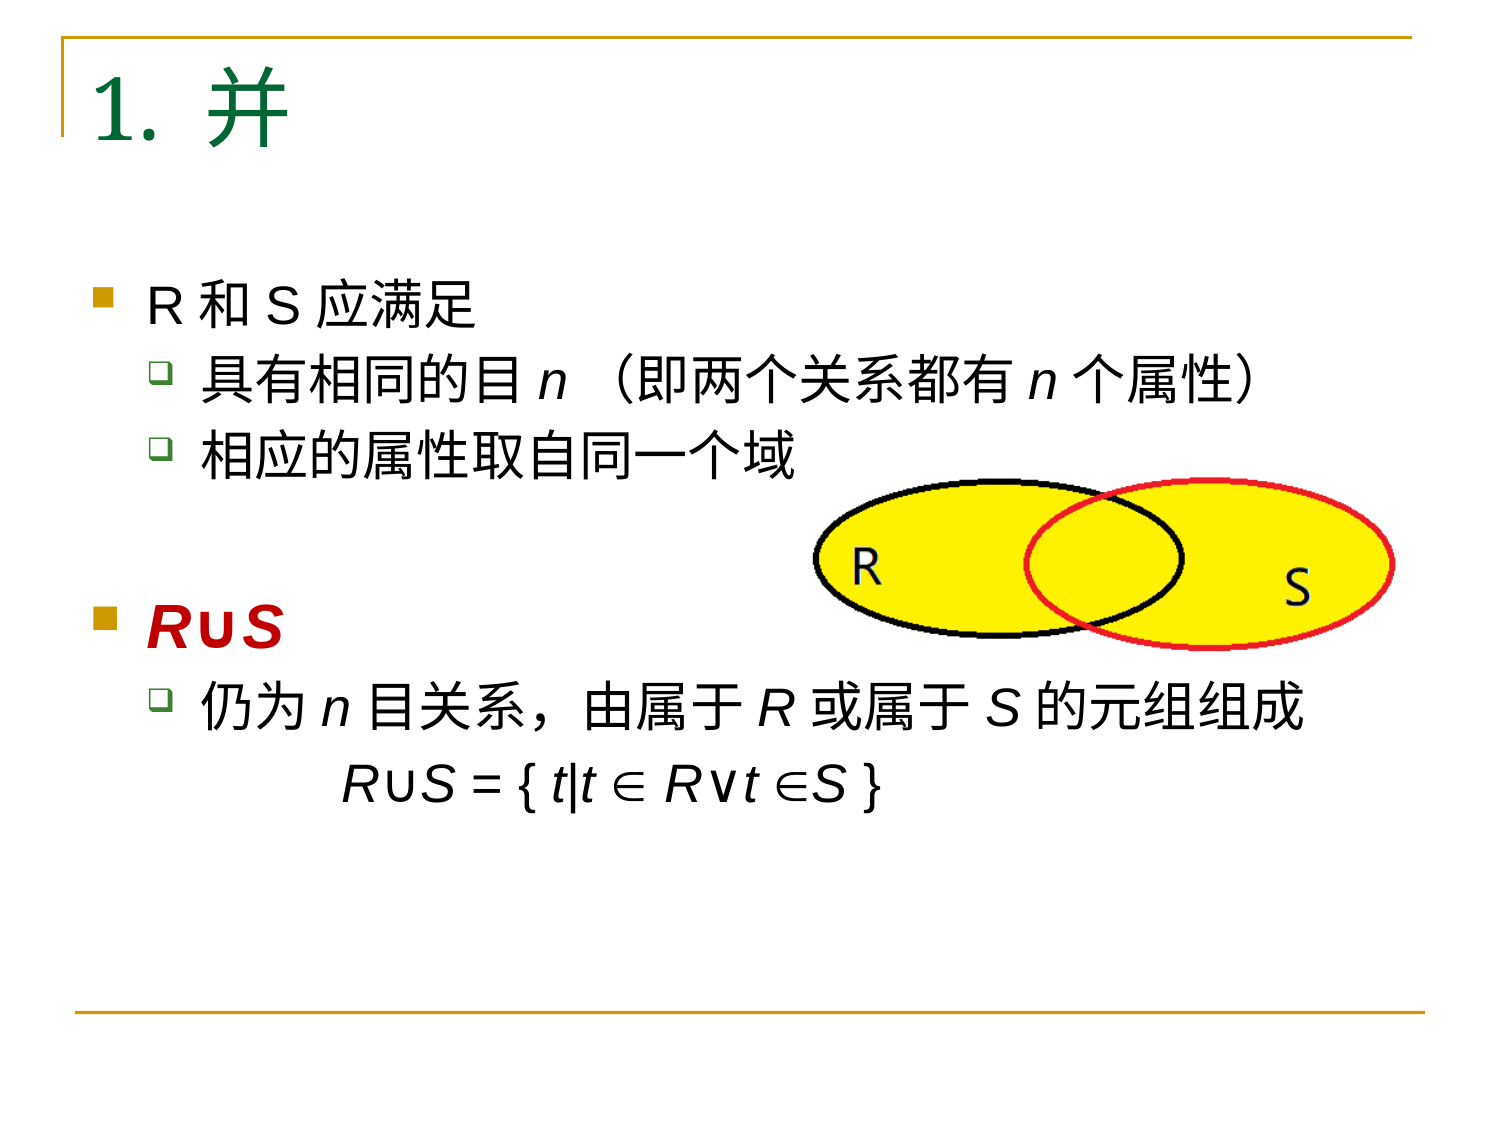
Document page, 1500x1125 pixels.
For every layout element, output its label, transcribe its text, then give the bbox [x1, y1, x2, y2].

list R和S应满足 具有相同的目n（即两个关系都有n个属性） 相应的属性取自同一个域 R∪S 仍为n目关系，由属于R或属于S的元组组成 R∪S = { t|t  R∨t S } [74, 262, 1426, 1006]
picture [796, 458, 1409, 666]
title 1. 并 [74, 45, 1426, 233]
